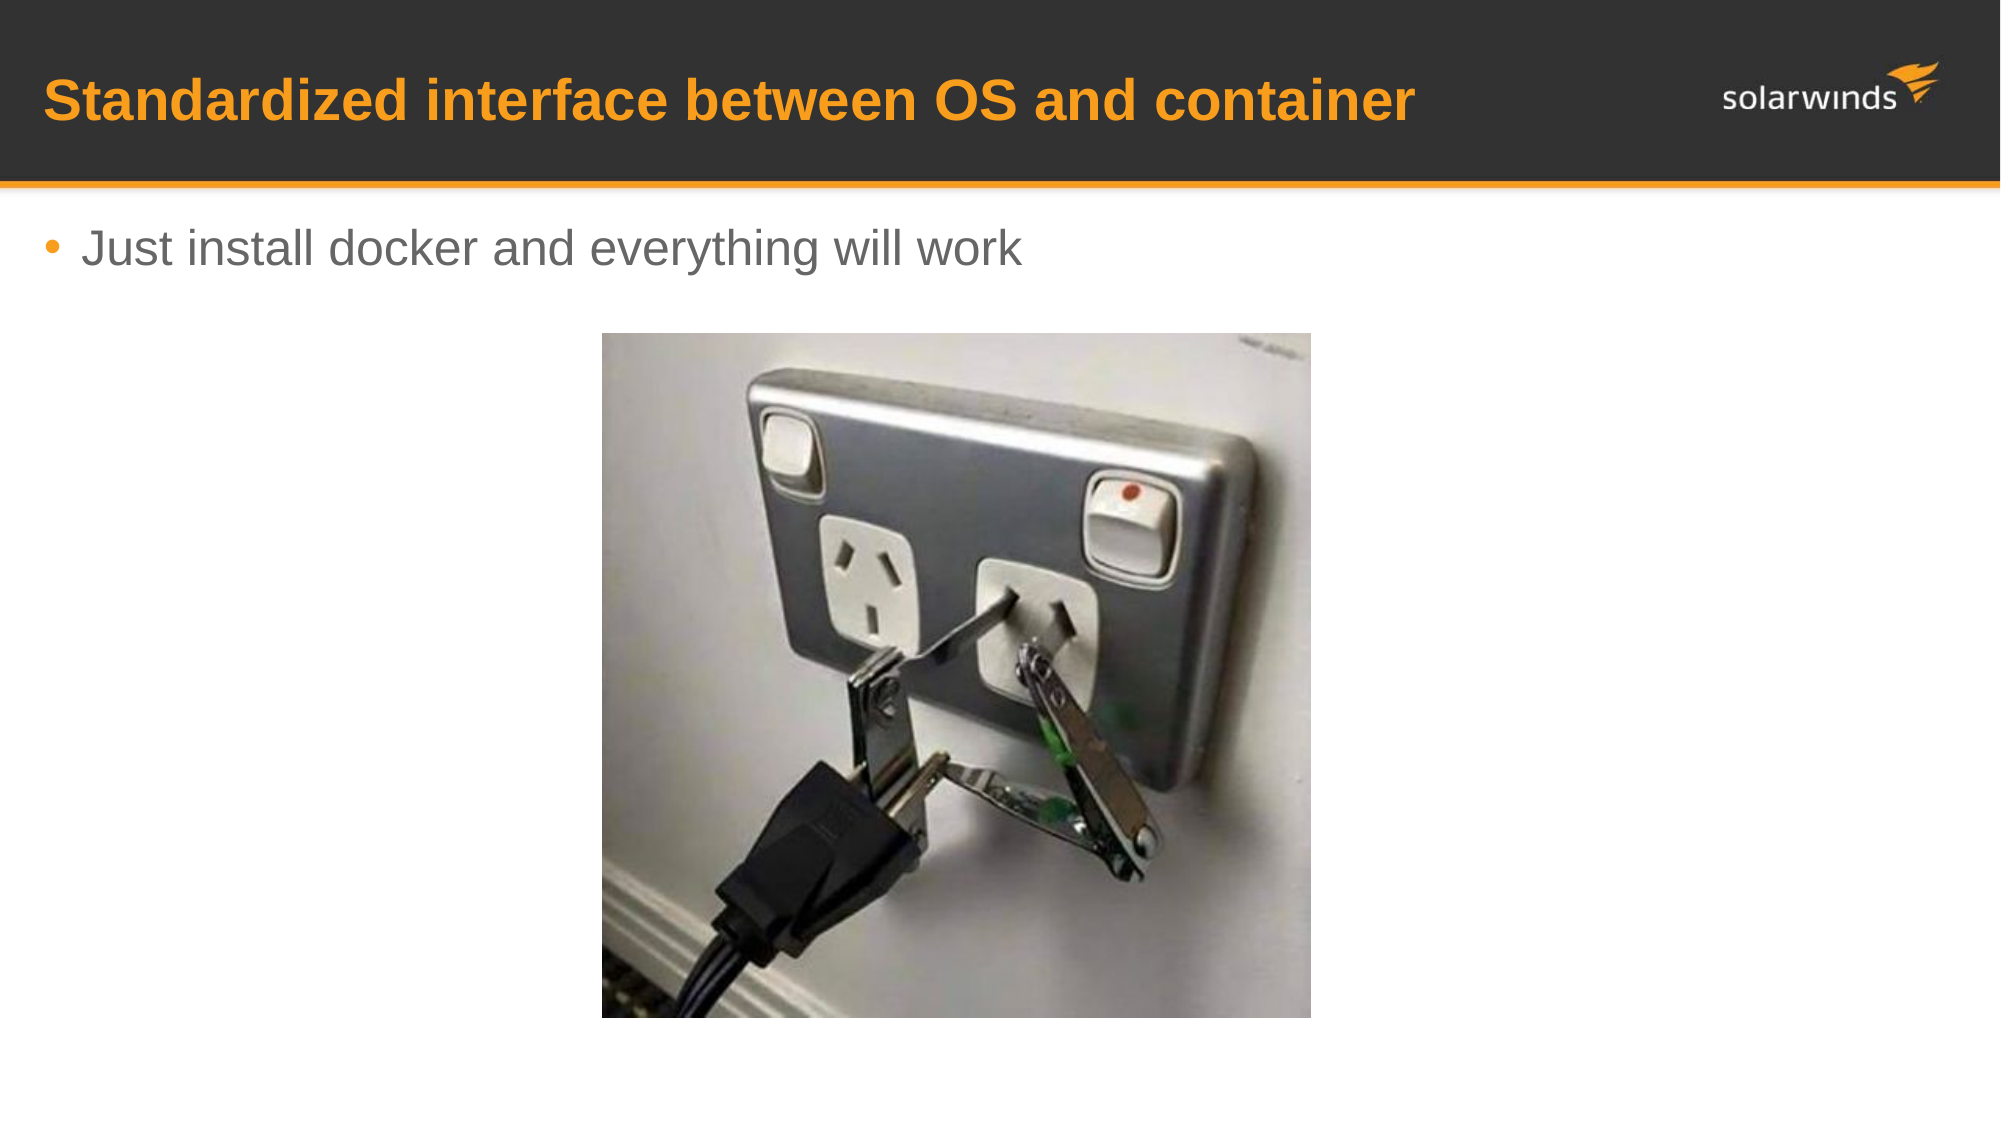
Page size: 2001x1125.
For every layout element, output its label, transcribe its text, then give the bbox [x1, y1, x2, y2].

picture [0, 0, 2001, 1125]
text_box Standardized interface between OS and container [29, 54, 1647, 139]
text_box Just install docker and everything will work [28, 215, 1971, 1018]
